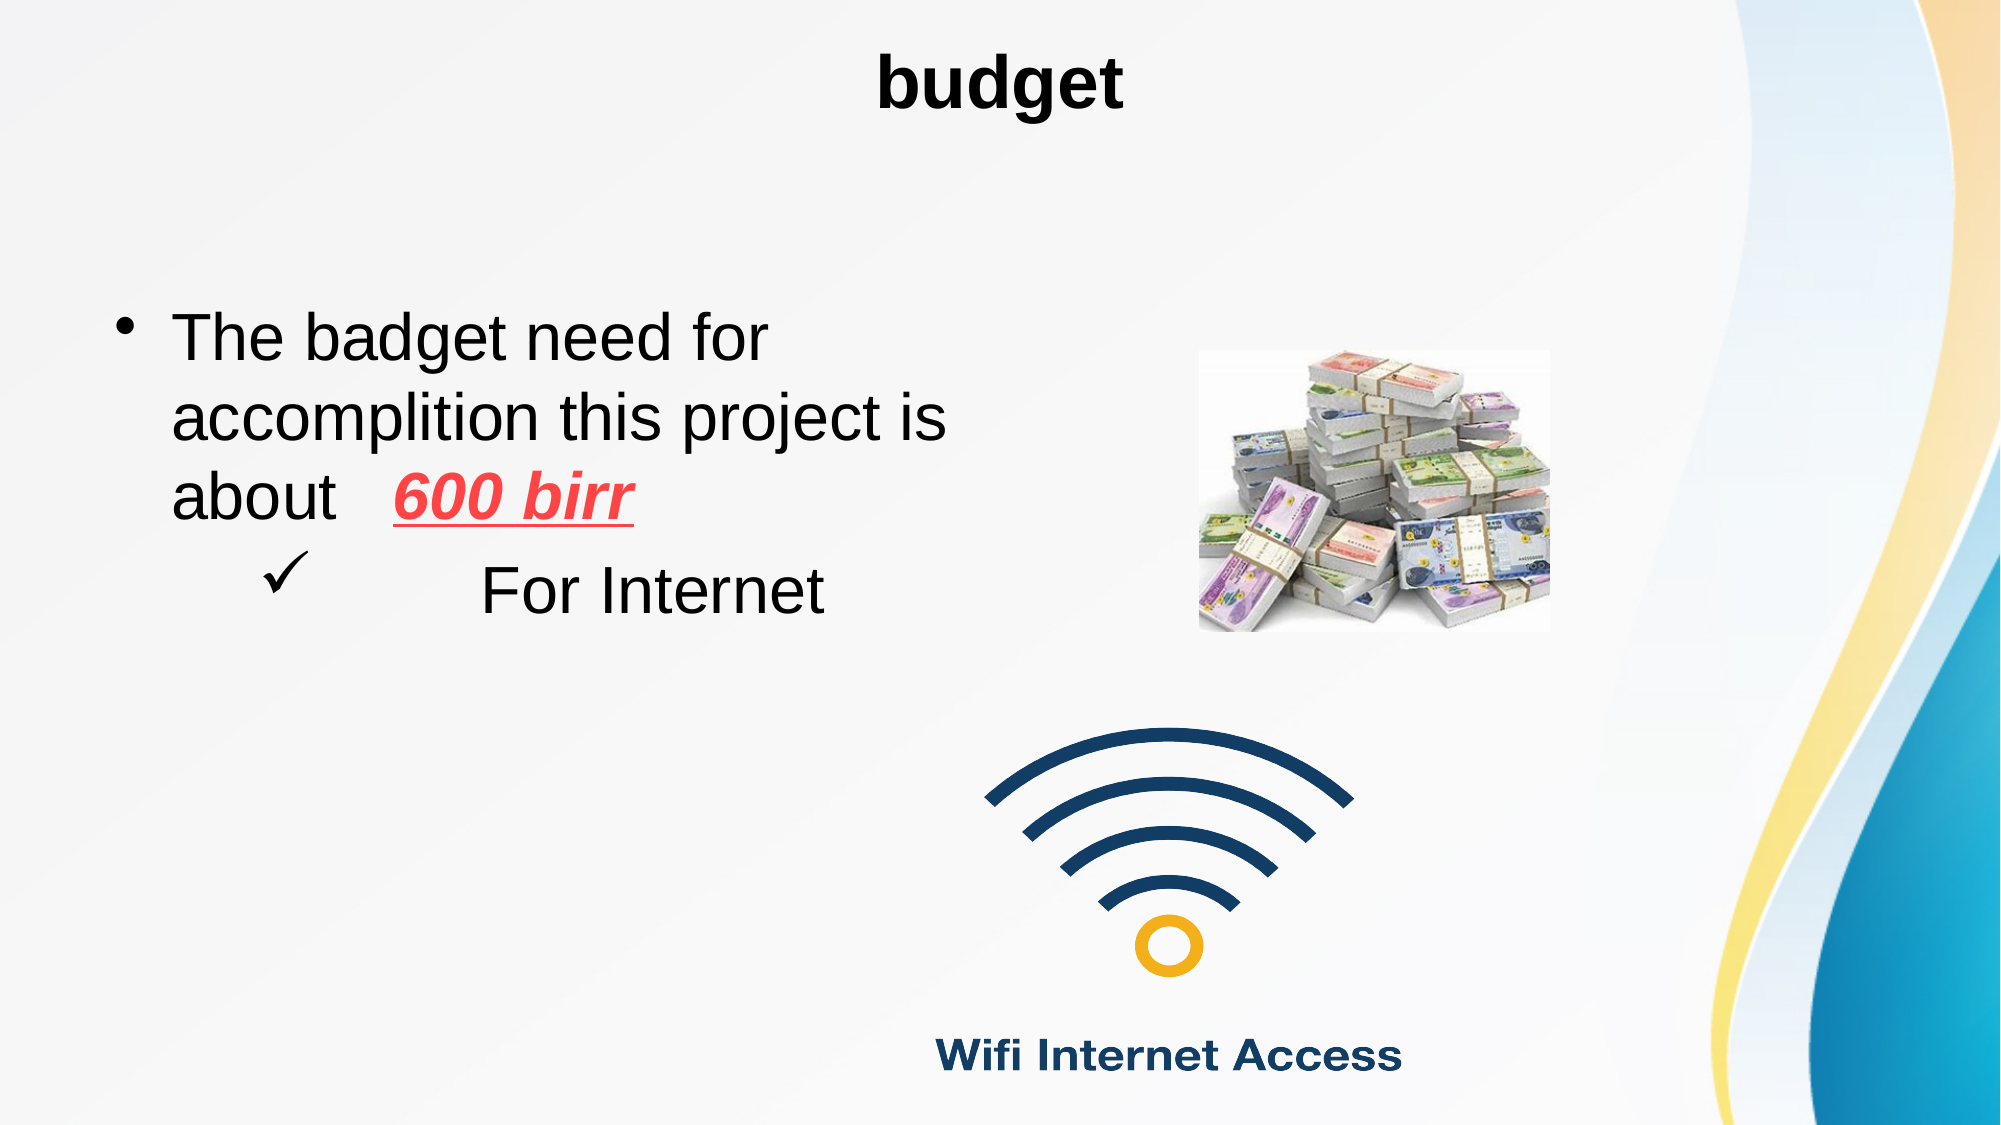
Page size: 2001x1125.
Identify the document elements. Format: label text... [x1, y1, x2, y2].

title budget [99, 30, 1901, 127]
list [1199, 350, 1550, 632]
list The badget need for accomplition this project is about 600 birr For Internet [99, 192, 984, 1006]
picture [0, 0, 2001, 1125]
